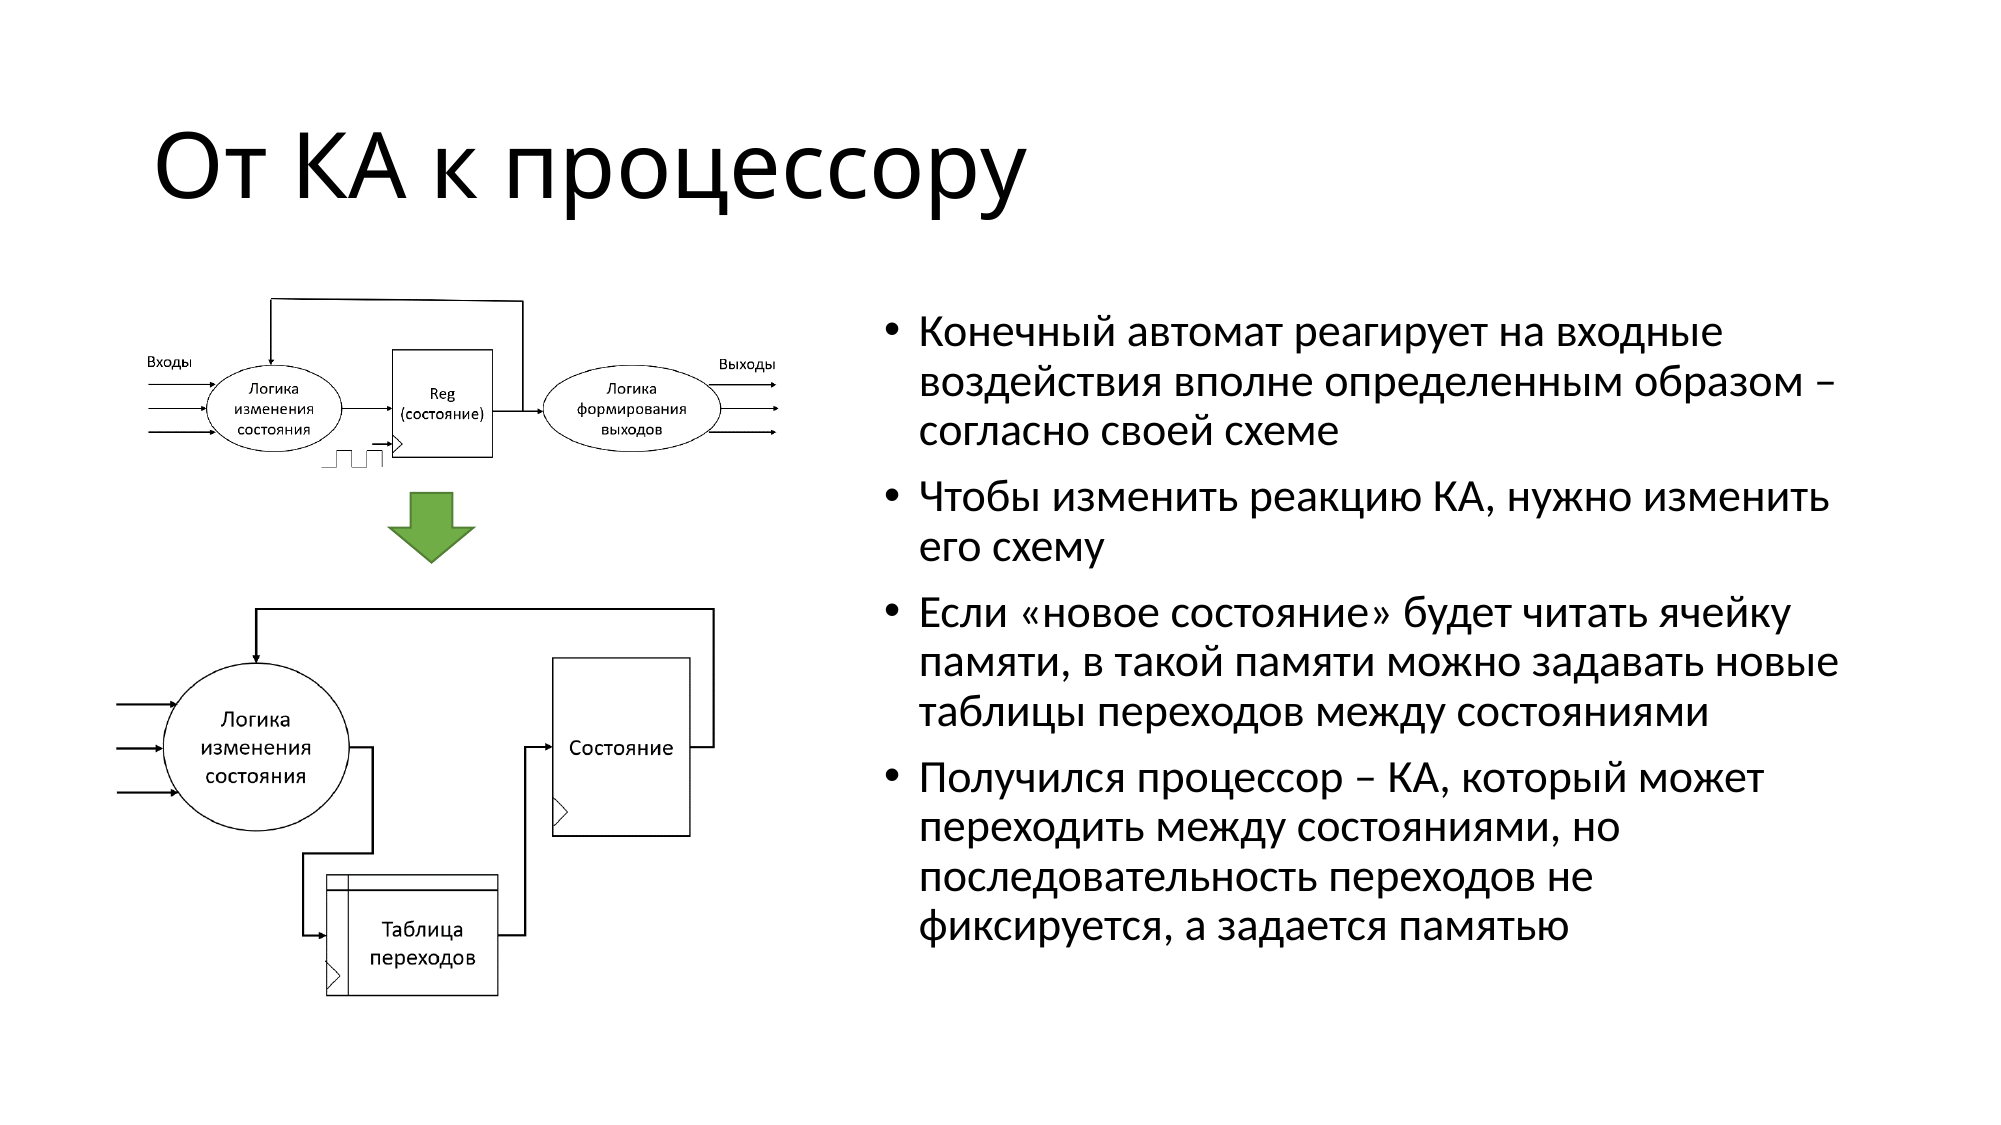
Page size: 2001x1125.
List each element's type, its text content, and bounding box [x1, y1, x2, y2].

picture [99, 589, 749, 1027]
text_box [386, 493, 477, 564]
picture [137, 277, 786, 493]
list Конечный автомат реагирует на входные воздействия вполне определенным образом – согласно своей схеме Чтобы изменить реакцию КА, нужно изменить его схему Если «новое состояние» будет читать ячейку памяти, в такой памяти можно задавать новые таблицы переходов между состояниями Получился процессор – КА, который может переходить между состояниями, но последовательность переходов не фиксируется, а задается памятью [869, 299, 1863, 1014]
title От КА к процессору [137, 59, 1863, 278]
